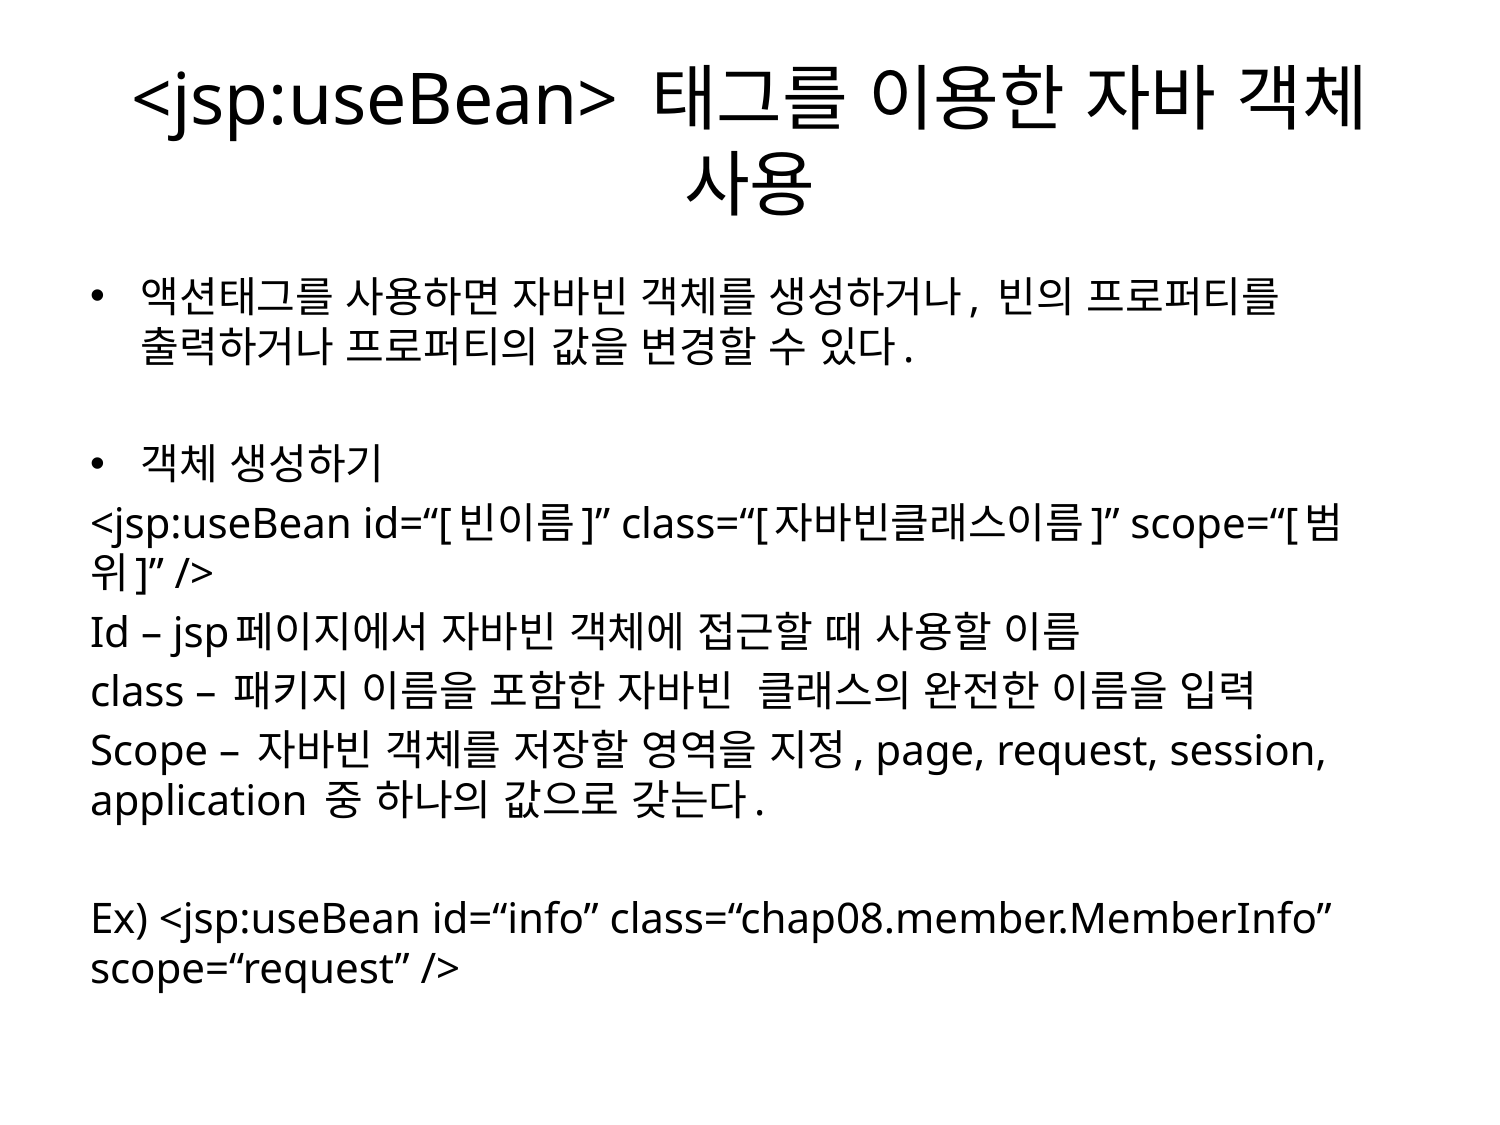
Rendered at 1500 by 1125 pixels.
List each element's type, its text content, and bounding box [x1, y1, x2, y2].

list 액션태그를 사용하면 자바빈 객체를 생성하거나, 빈의 프로퍼티를 출력하거나 프로퍼티의 값을 변경할 수 있다. 객체 생성하기 <jsp:useBean id=“[빈이름]” class=“[자바빈클래스이름]” scope=“[범위]” /> Id – jsp페이지에서 자바빈 객체에 접근할 때 사용할 이름 class – 패키지 이름을 포함한 자바빈 클래스의 완전한 이름을 입력 Scope – 자바빈 객체를 저장할 영역을 지정, page, request, session, application 중 하나의 값으로 갖는다. Ex) <jsp:useBean id=“info” class=“chap08.member.MemberInfo” scope=“request” /> [75, 262, 1425, 1005]
title <jsp:useBean> 태그를 이용한 자바 객체 사용 [75, 45, 1425, 233]
